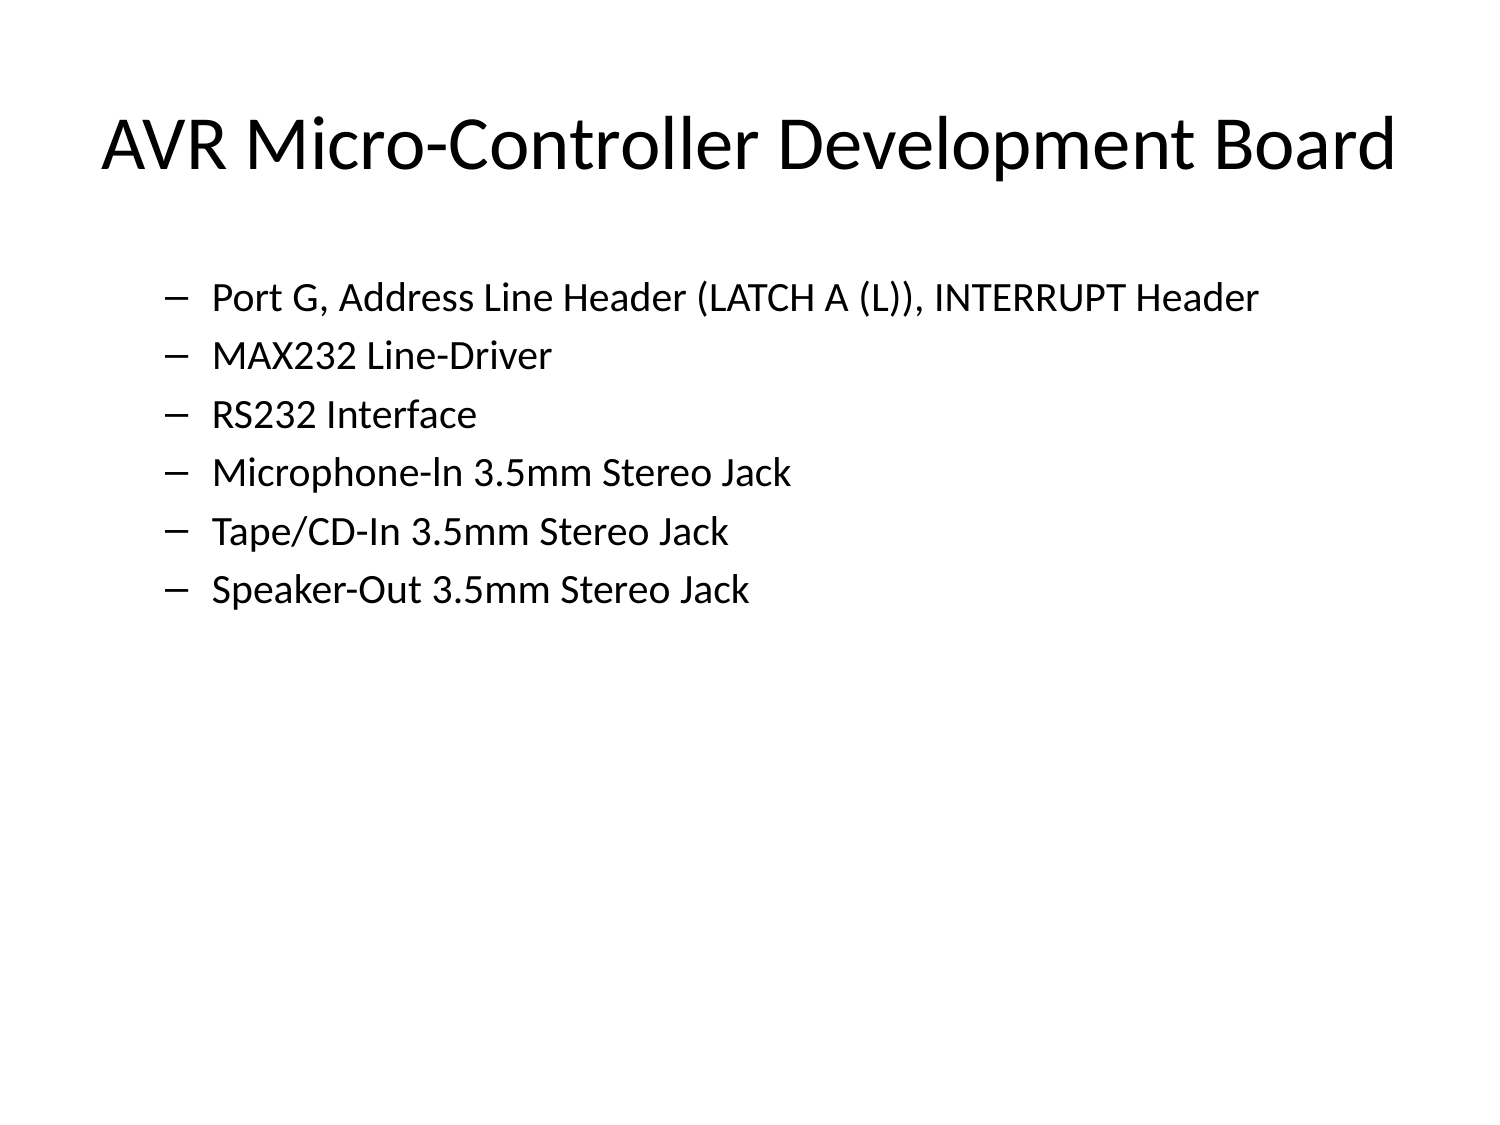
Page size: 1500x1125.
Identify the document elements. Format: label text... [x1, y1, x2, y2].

title AVR Micro-Controller Development Board [75, 45, 1425, 233]
list Port G, Address Line Header (LATCH A (L)), INTERRUPT Header MAX232 Line-Driver RS232 Interface Microphone-ln 3.5mm Stereo Jack Tape/CD-In 3.5mm Stereo Jack Speaker-Out 3.5mm Stereo Jack [75, 262, 1425, 1005]
